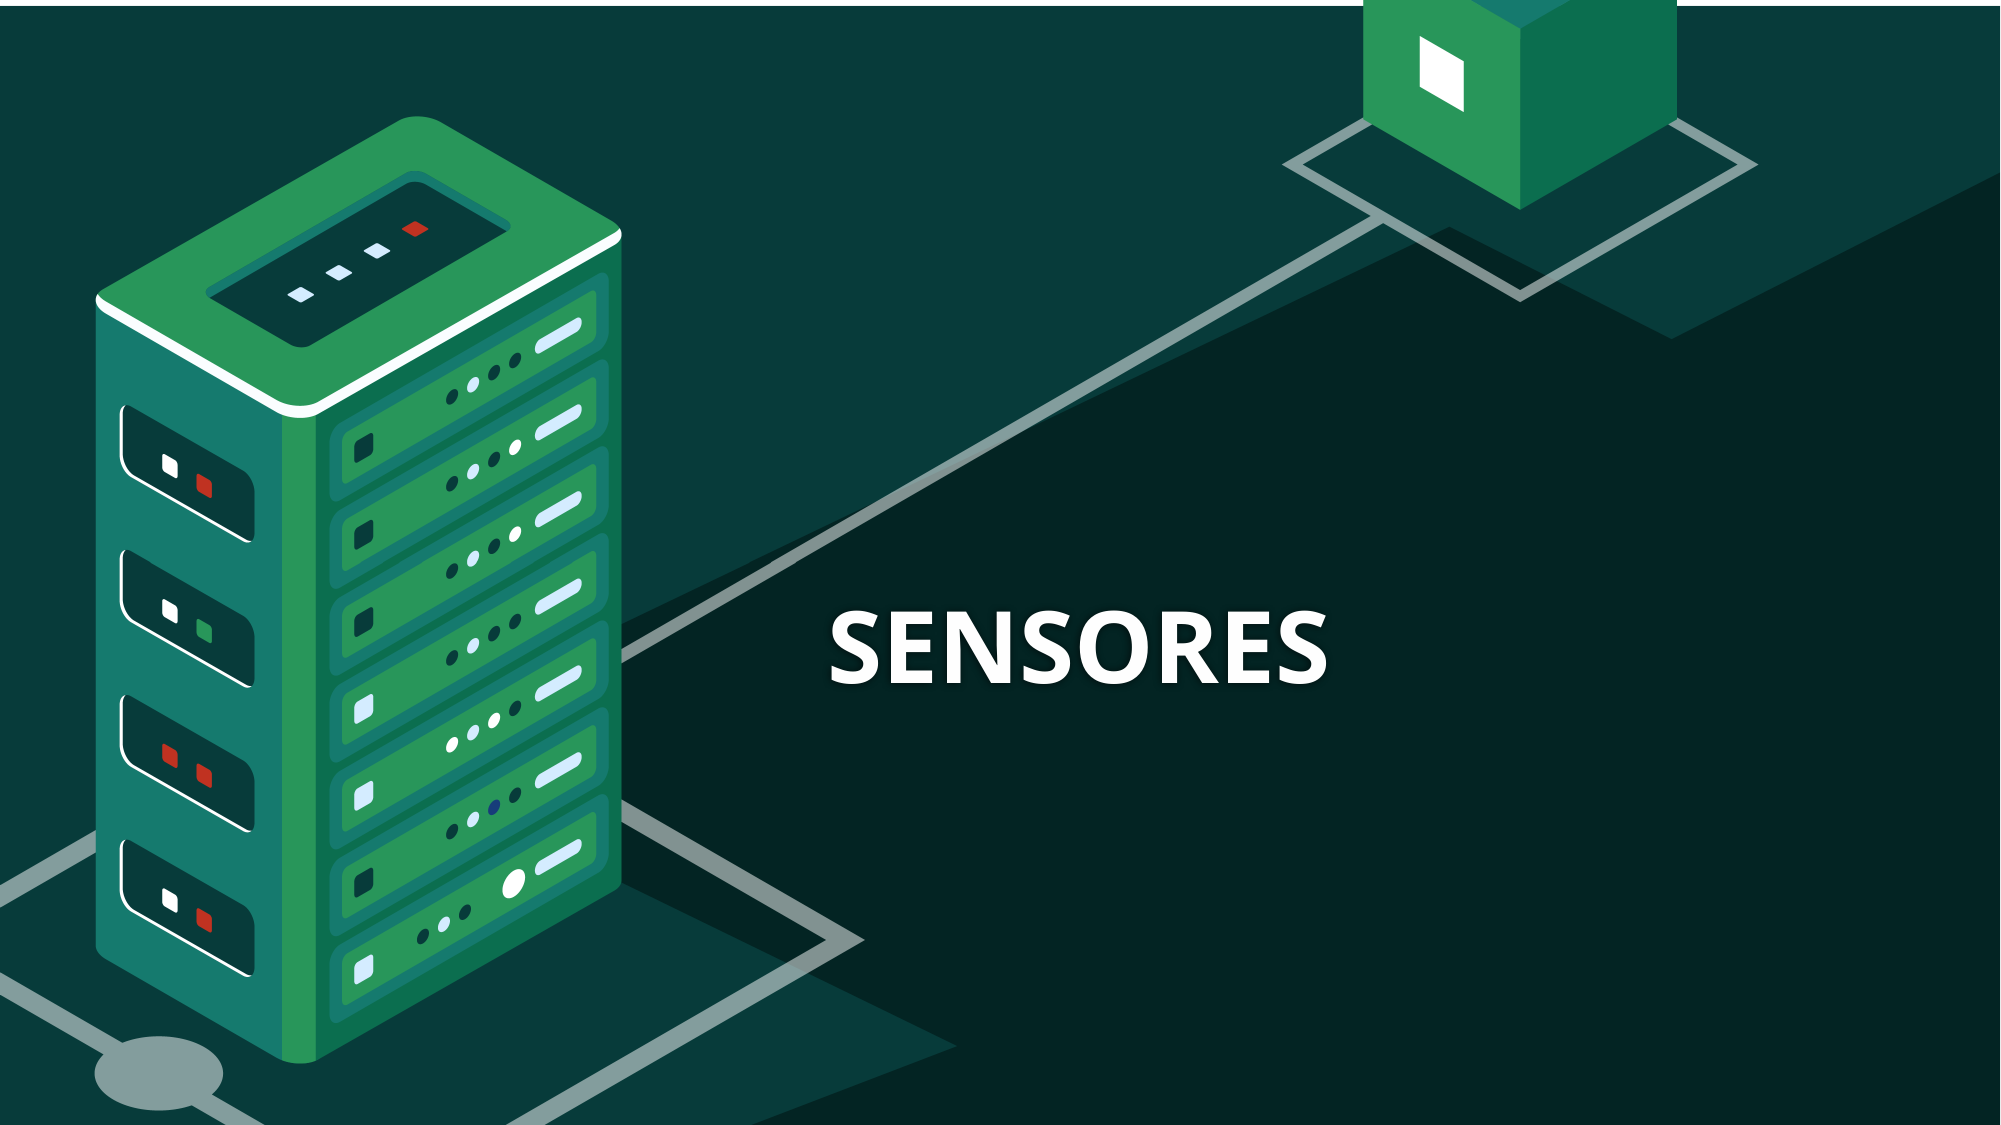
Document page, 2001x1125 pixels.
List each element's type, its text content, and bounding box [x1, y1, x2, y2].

title SENSORES [812, 664, 1983, 832]
picture [0, 0, 2001, 1125]
